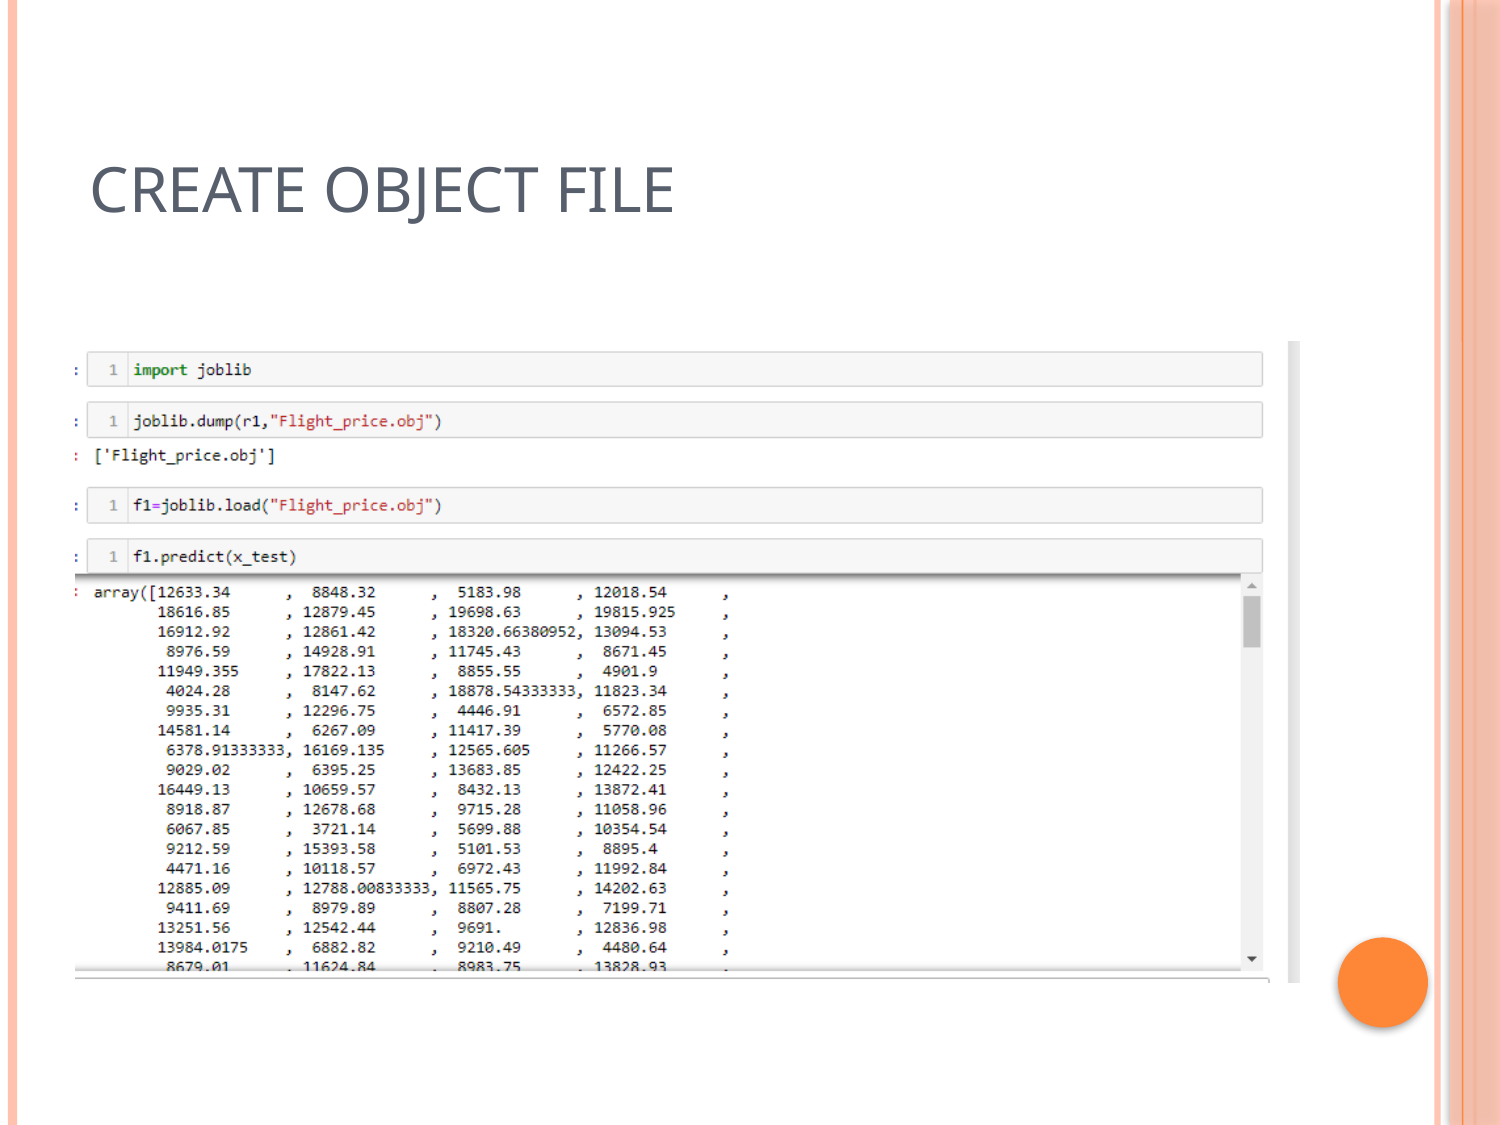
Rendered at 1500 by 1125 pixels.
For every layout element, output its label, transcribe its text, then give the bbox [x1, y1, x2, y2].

title Create object file [75, 45, 1300, 233]
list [74, 341, 1301, 984]
